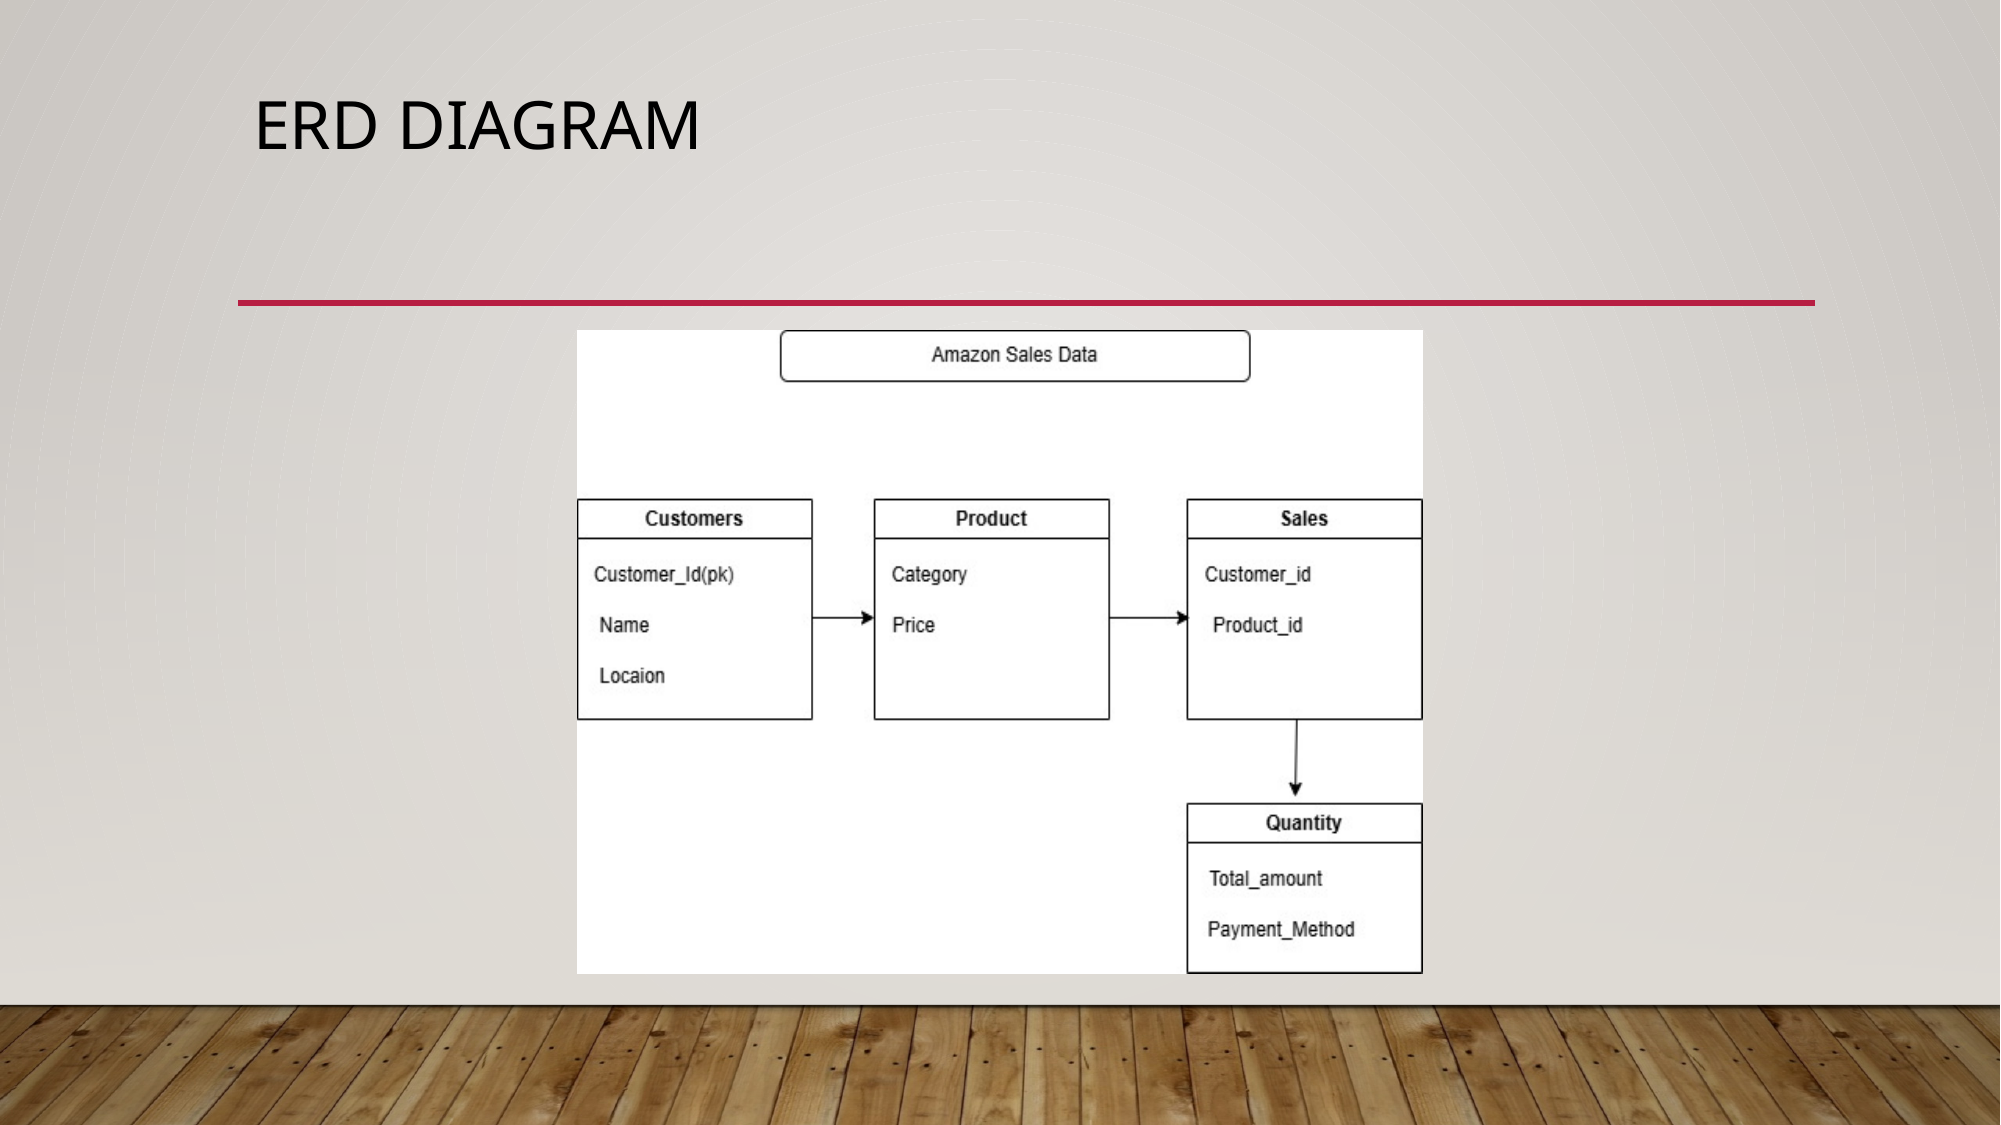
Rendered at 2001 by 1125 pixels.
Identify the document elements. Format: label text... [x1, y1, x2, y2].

picture [0, 1005, 2000, 1125]
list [576, 330, 1423, 975]
title Erd diagram [238, 84, 1814, 229]
